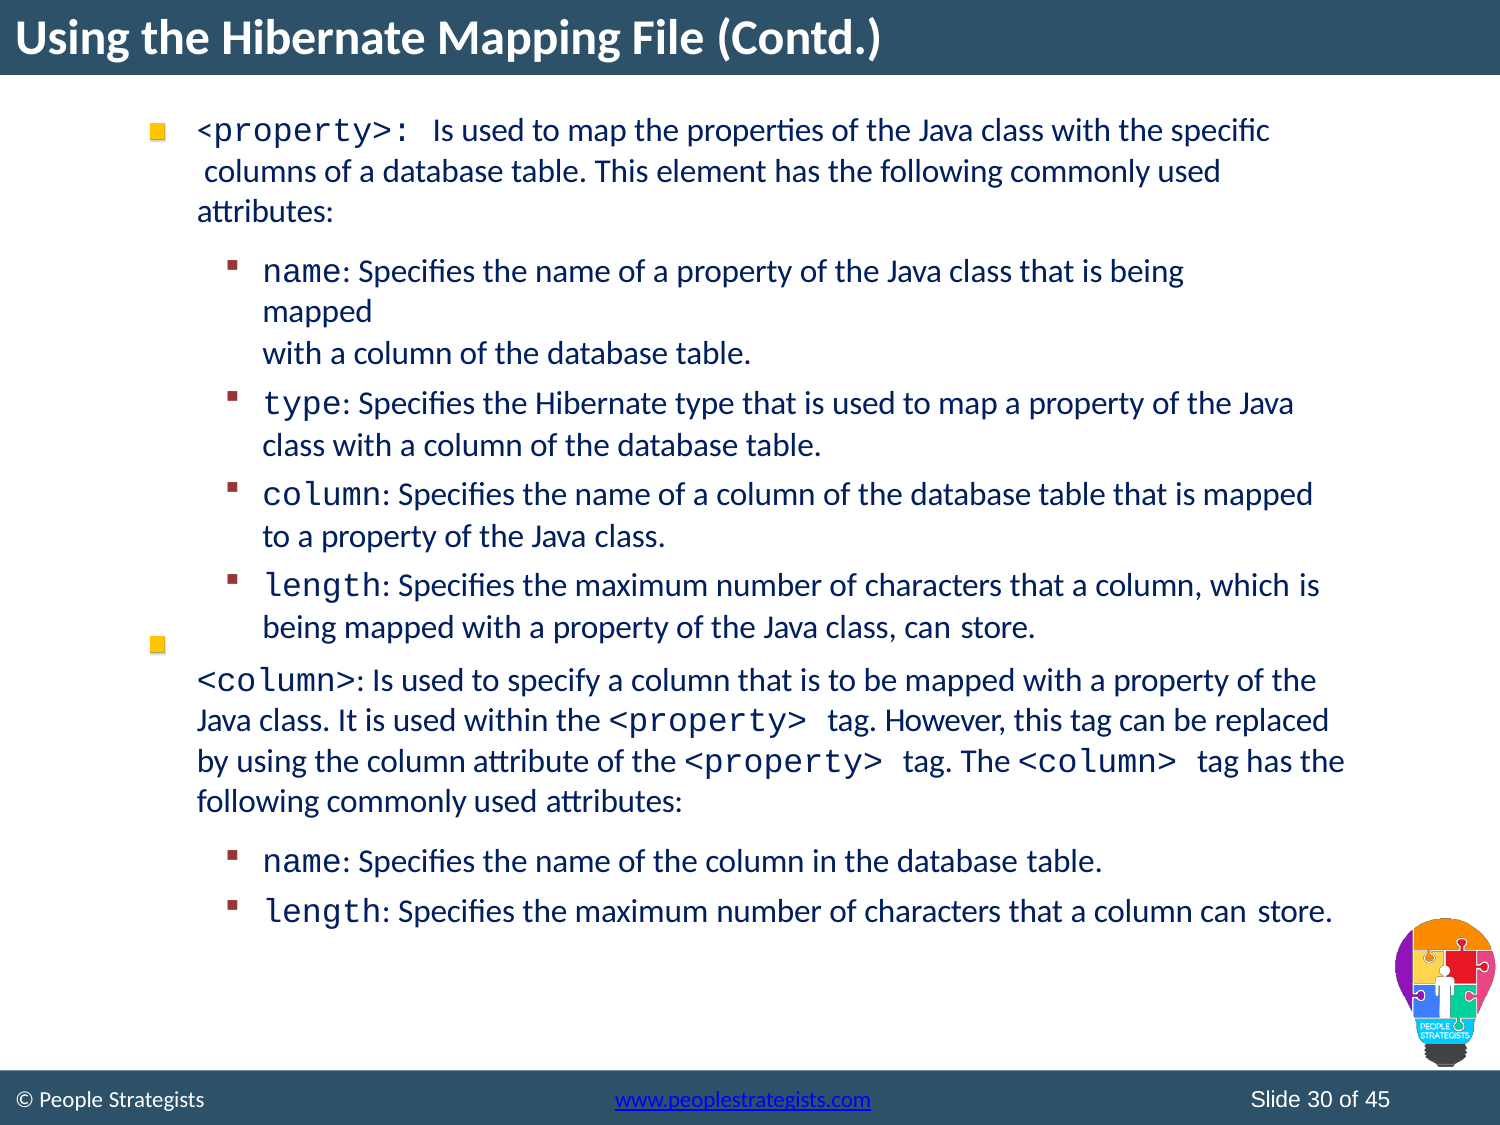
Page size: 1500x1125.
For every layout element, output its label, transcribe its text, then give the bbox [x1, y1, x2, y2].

slide_number Slide 30 of 45 [1248, 1086, 1393, 1125]
text_box <property>: Is used to map the properties of the Java class with the specific columns of a database table. This element has the following commonly used attributes: name: Specifies the name of a property of the Java class that is being mapped with a column of the database table. type: Specifies the Hibernate type that is used to map a property of the Java class with a column of the database table. column: Specifies the name of a column of the database table that is mapped to a property of the Java class. length: Specifies the maximum number of characters that a column, which is being mapped with a property of the Java class, can store. <column>: Is used to specify a column that is to be mapped with a property of the Java class. It is used within the <property> tag. However, this tag can be replaced by using the column attribute of the <property> tag. The <column> tag has the following commonly used attributes: name: Specifies the name of the column in the database table. length: Specifies the maximum number of characters that a column can store. [194, 193, 1360, 930]
picture [1390, 913, 1500, 1071]
title Using the Hibernate Mapping File (Contd.) [12, 4, 1488, 193]
text_box [149, 636, 167, 656]
footer © People Strategists [12, 1088, 209, 1125]
slide_number www.peoplestrategists.com [612, 1088, 879, 1125]
